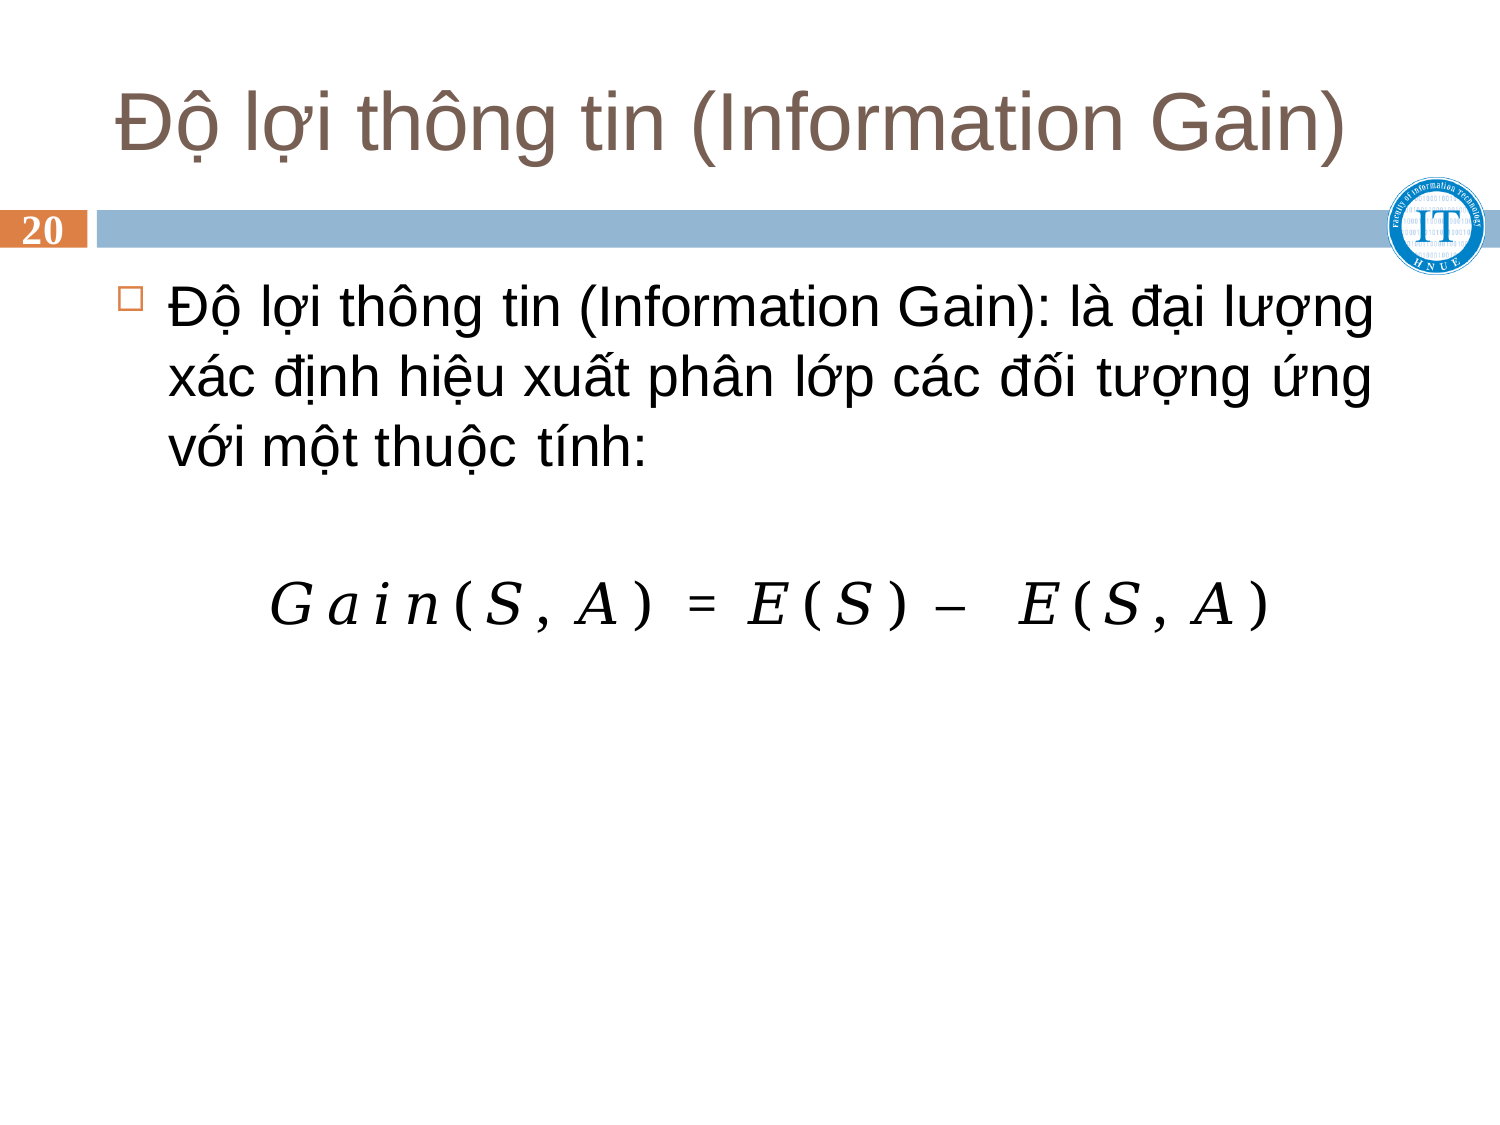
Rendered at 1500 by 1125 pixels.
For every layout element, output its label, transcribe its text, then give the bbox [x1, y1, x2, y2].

title Độ lợi thông tin (Information Gain) [113, 65, 1372, 188]
picture [1381, 169, 1486, 275]
text_box 20 Độ lợi thông tin (Information Gain): là đại lượng xác định hiệu xuất phân lớp các đối tượng ứng với một thuộc tính: 𝐺𝑎𝑖𝑛(𝑆, 𝐴) = 𝐸(𝑆) – 𝐸(𝑆, 𝐴) [19, 188, 1394, 637]
